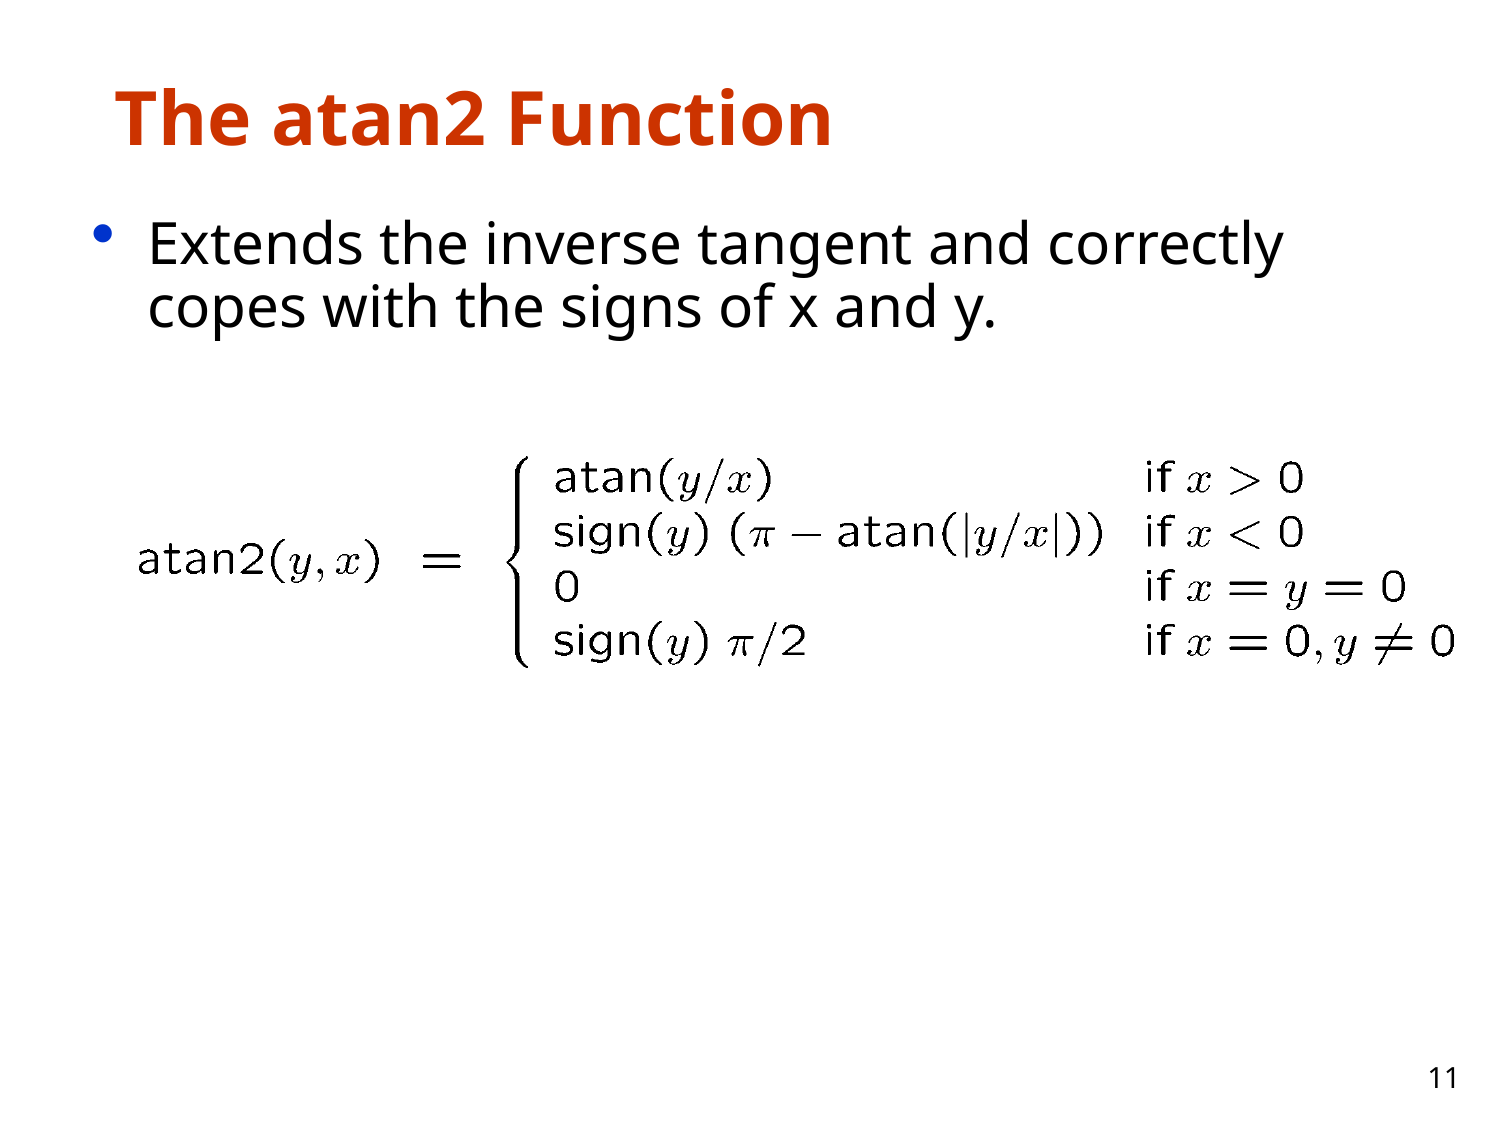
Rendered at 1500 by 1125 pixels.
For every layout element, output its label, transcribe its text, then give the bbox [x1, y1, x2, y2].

title The atan2 Function [99, 62, 1482, 168]
picture [137, 455, 1455, 671]
slide_number 11 [1375, 1031, 1476, 1107]
text_box Extends the inverse tangent and correctly copes with the signs of x and y. [76, 206, 1397, 348]
